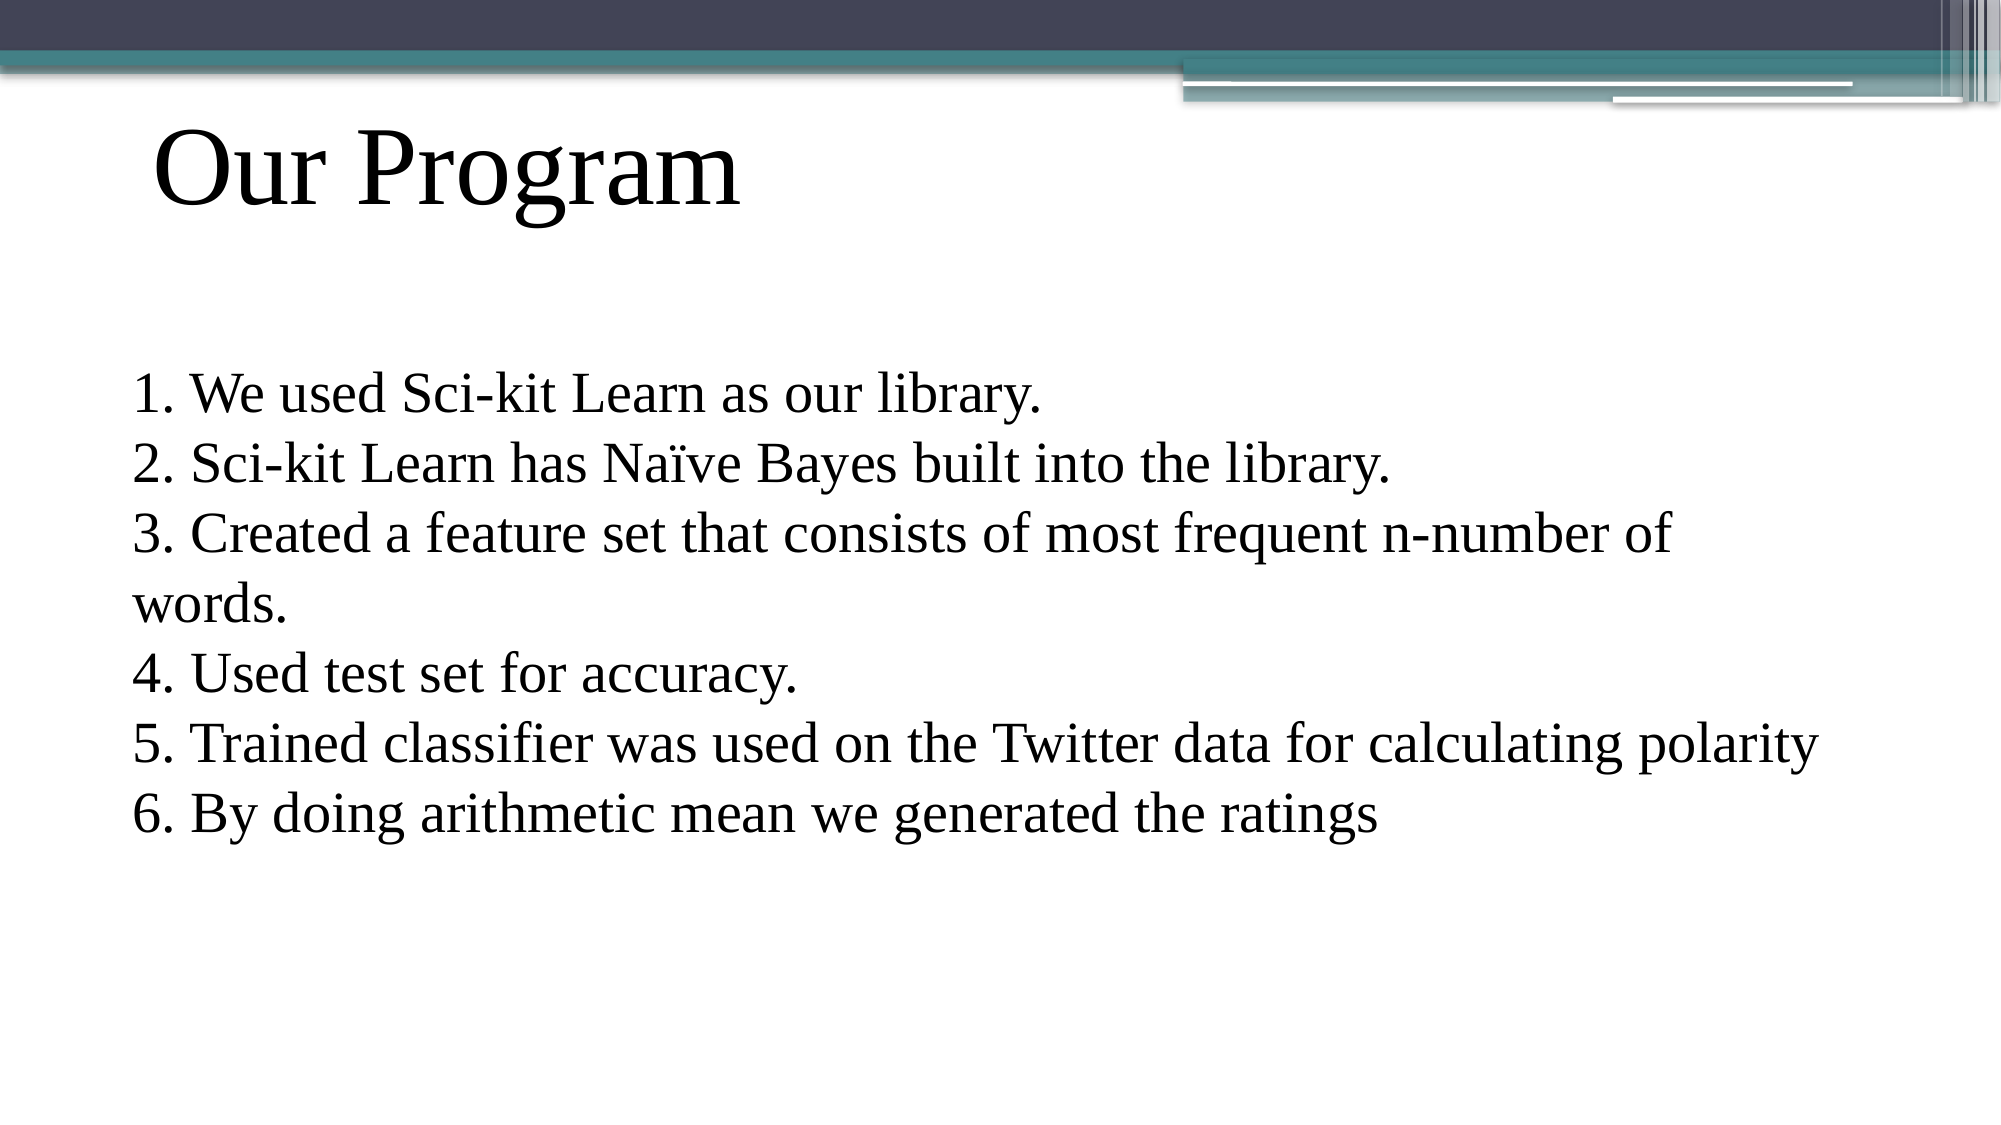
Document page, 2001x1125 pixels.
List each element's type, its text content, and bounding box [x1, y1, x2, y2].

text_box Our Program [137, 59, 1863, 278]
text_box [137, 299, 1863, 1014]
text_box 1. We used Sci-kit Learn as our library. 2. Sci-kit Learn has Naïve Bayes built into the library. 3. Created a feature set that consists of most frequent n-number of words. 4. Used test set for accuracy. 5. Trained classifier was used on the Twitter data for calculating polarity 6. By doing arithmetic mean we generated the ratings [117, 513, 1843, 799]
